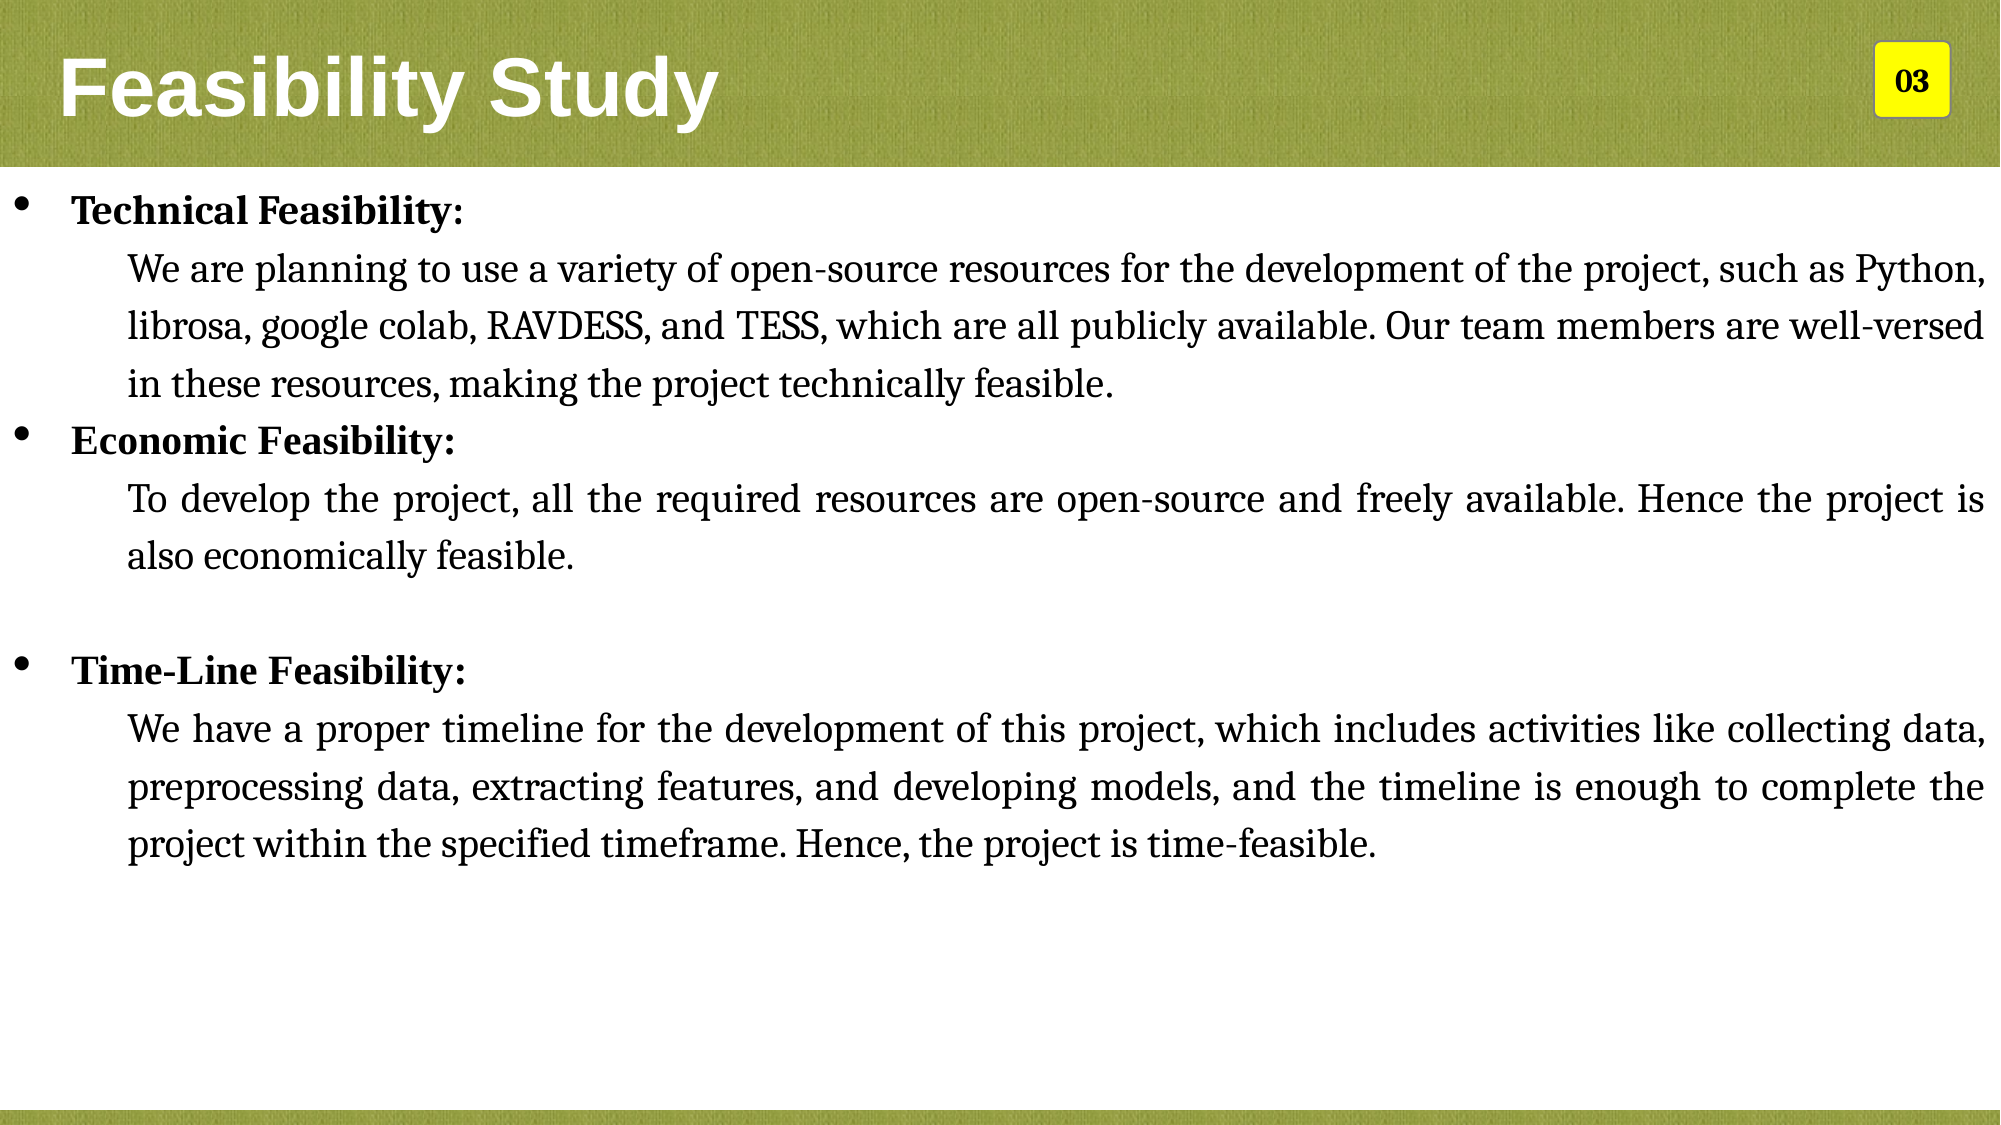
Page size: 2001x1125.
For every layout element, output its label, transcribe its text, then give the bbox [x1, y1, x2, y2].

text_box Feasibility Study [0, 0, 2000, 168]
text_box Technical Feasibility: We are planning to use a variety of open-source resources for the development of the project, such as Python, librosa, google colab, RAVDESS, and TESS, which are all publicly available. Our team members are well-versed in these resources, making the project technically feasible. Economic Feasibility: To develop the project, all the required resources are open-source and freely available. Hence the project is also economically feasible. Time-Line Feasibility: We have a proper timeline for the development of this project, which includes activities like collecting data, preprocessing data, extracting features, and developing models, and the timeline is enough to complete the project within the specified timeframe. Hence, the project is time-feasible. [0, 168, 2000, 984]
text_box [0, 1110, 2000, 1125]
text_box 03 [1872, 40, 1952, 119]
